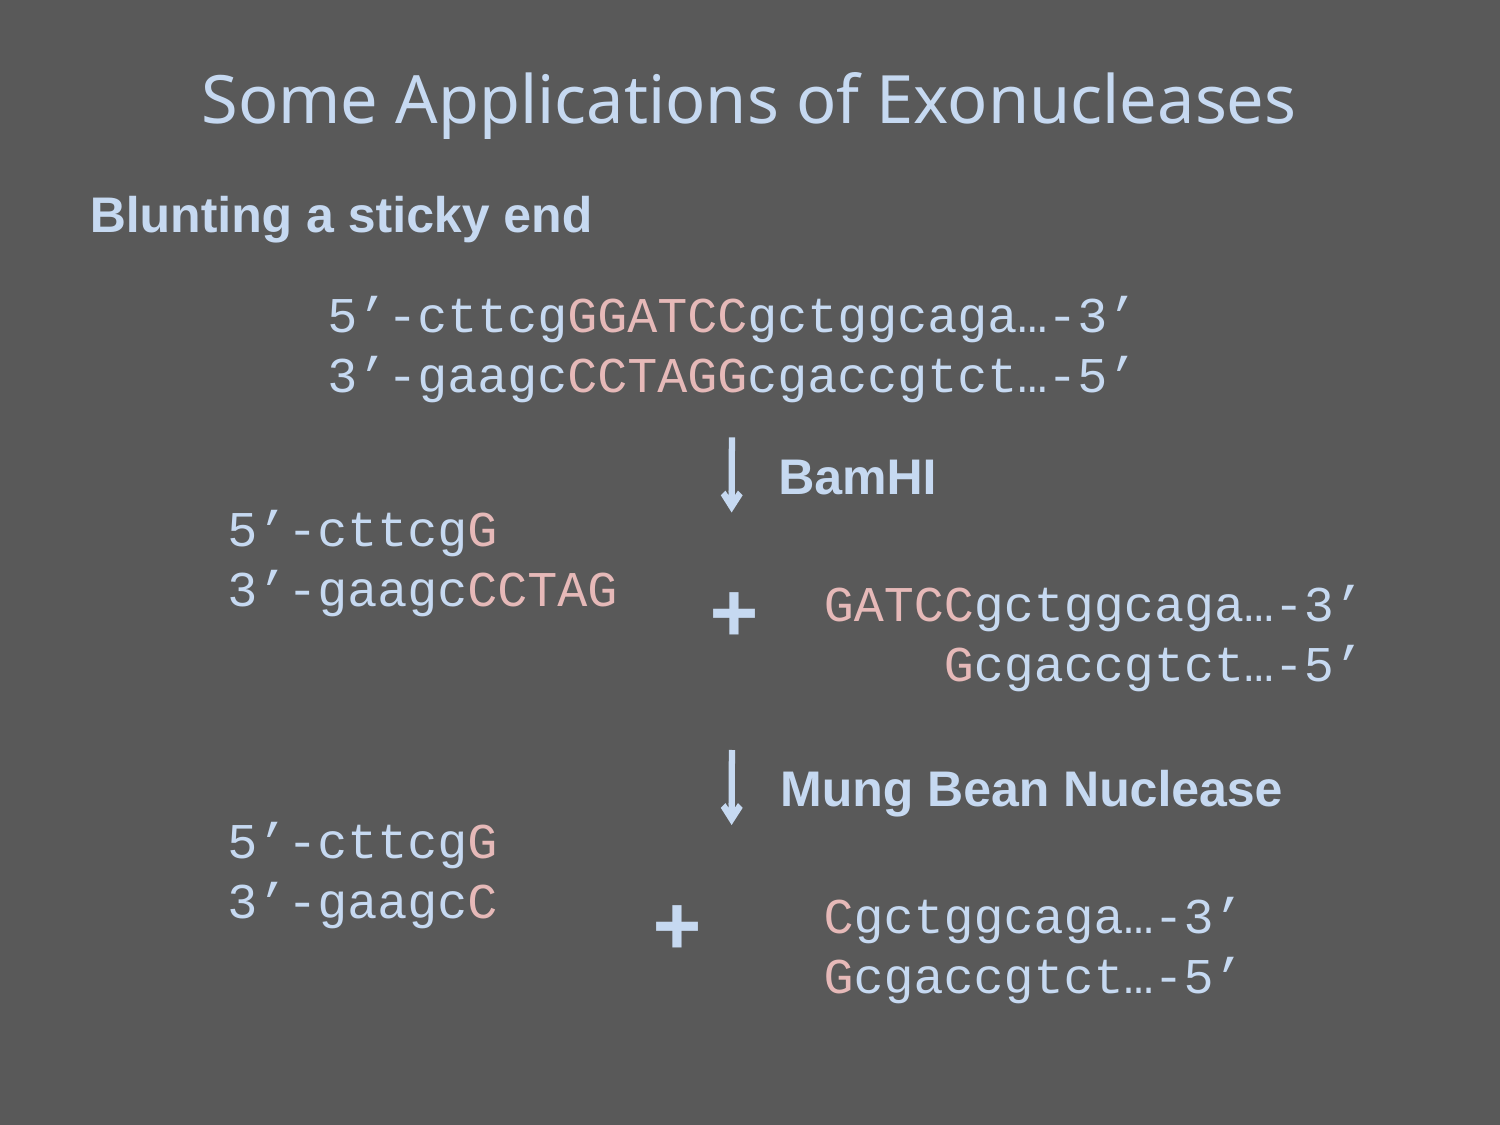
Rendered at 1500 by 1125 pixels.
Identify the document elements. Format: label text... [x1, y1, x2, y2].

text_box Blunting a sticky end [75, 174, 1375, 250]
text_box 5’-cttcgG 3’-gaagcCCTAG [212, 488, 700, 624]
text_box BamHI [763, 437, 952, 513]
text_box GATCCgctggcaga…-3’ Gcgaccgtct…-5’ [809, 563, 1379, 699]
text_box + [637, 863, 718, 979]
text_box 5’-cttcgG 3’-gaagcC [212, 801, 700, 936]
text_box Some Applications of Exonucleases [0, 49, 1500, 145]
text_box Mung Bean Nuclease [765, 749, 1298, 824]
text_box + [694, 551, 775, 666]
text_box Cgctggcaga…-3’ Gcgaccgtct…-5’ [808, 876, 1259, 1011]
text_box 5’-cttcgGGATCCgctggcaga…-3’ 3’-gaagcCCTAGGcgaccgtct…-5’ [312, 274, 1213, 410]
